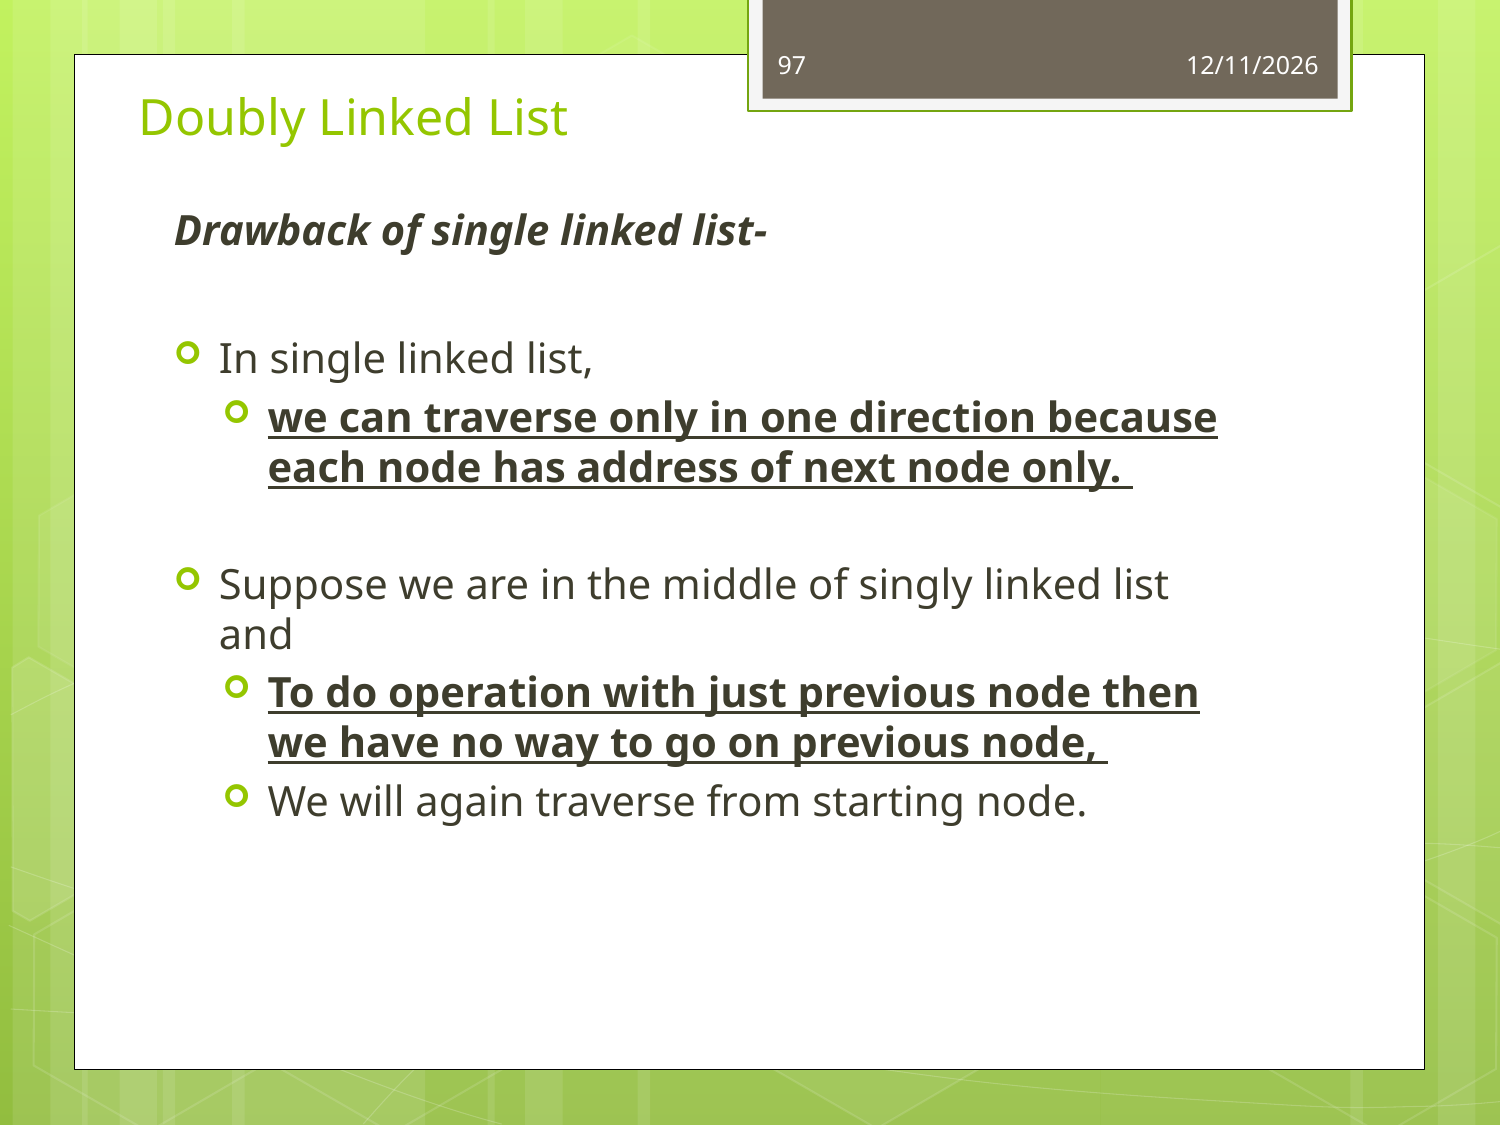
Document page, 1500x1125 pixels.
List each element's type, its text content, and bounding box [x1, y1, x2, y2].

title Doubly Linked List [123, 78, 1277, 154]
slide_number 97 [762, 36, 982, 97]
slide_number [983, 36, 1334, 97]
list Drawback of single linked list- In single linked list, we can traverse only in one direction because each node has address of next node only. Suppose we are in the middle of singly linked list and To do operation with just previous node then we have no way to go on previous node, We will again traverse from starting node. [147, 196, 1260, 941]
